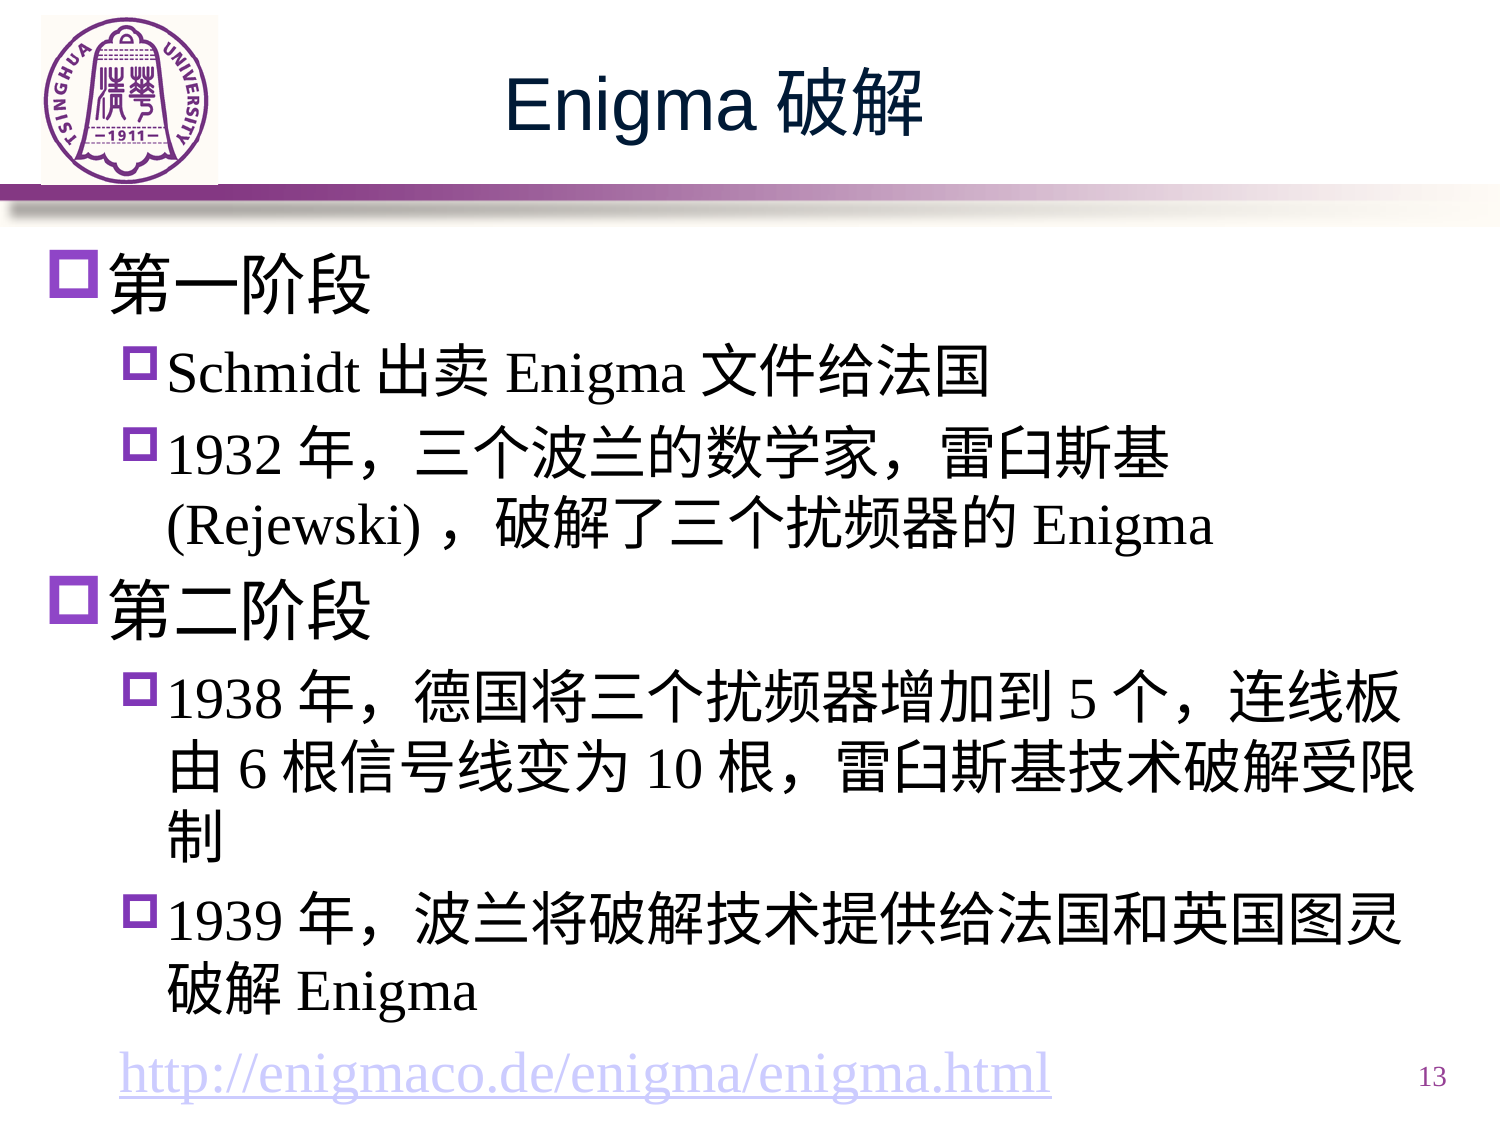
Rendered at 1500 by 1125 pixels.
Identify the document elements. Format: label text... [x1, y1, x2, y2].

slide_number 13 [1149, 1049, 1463, 1125]
list 第一阶段 Schmidt出卖Enigma文件给法国 1932年，三个波兰的数学家，雷臼斯基(Rejewski)，破解了三个扰频器的Enigma 第二阶段 1938年，德国将三个扰频器增加到5个，连线板由6根信号线变为10根，雷臼斯基技术破解受限制 1939年，波兰将破解技术提供给法国和英国图灵破解Enigma http://enigmaco.de/enigma/enigma.html [29, 234, 1463, 1050]
picture [0, 15, 1500, 227]
title Enigma破解 [194, 19, 1235, 182]
